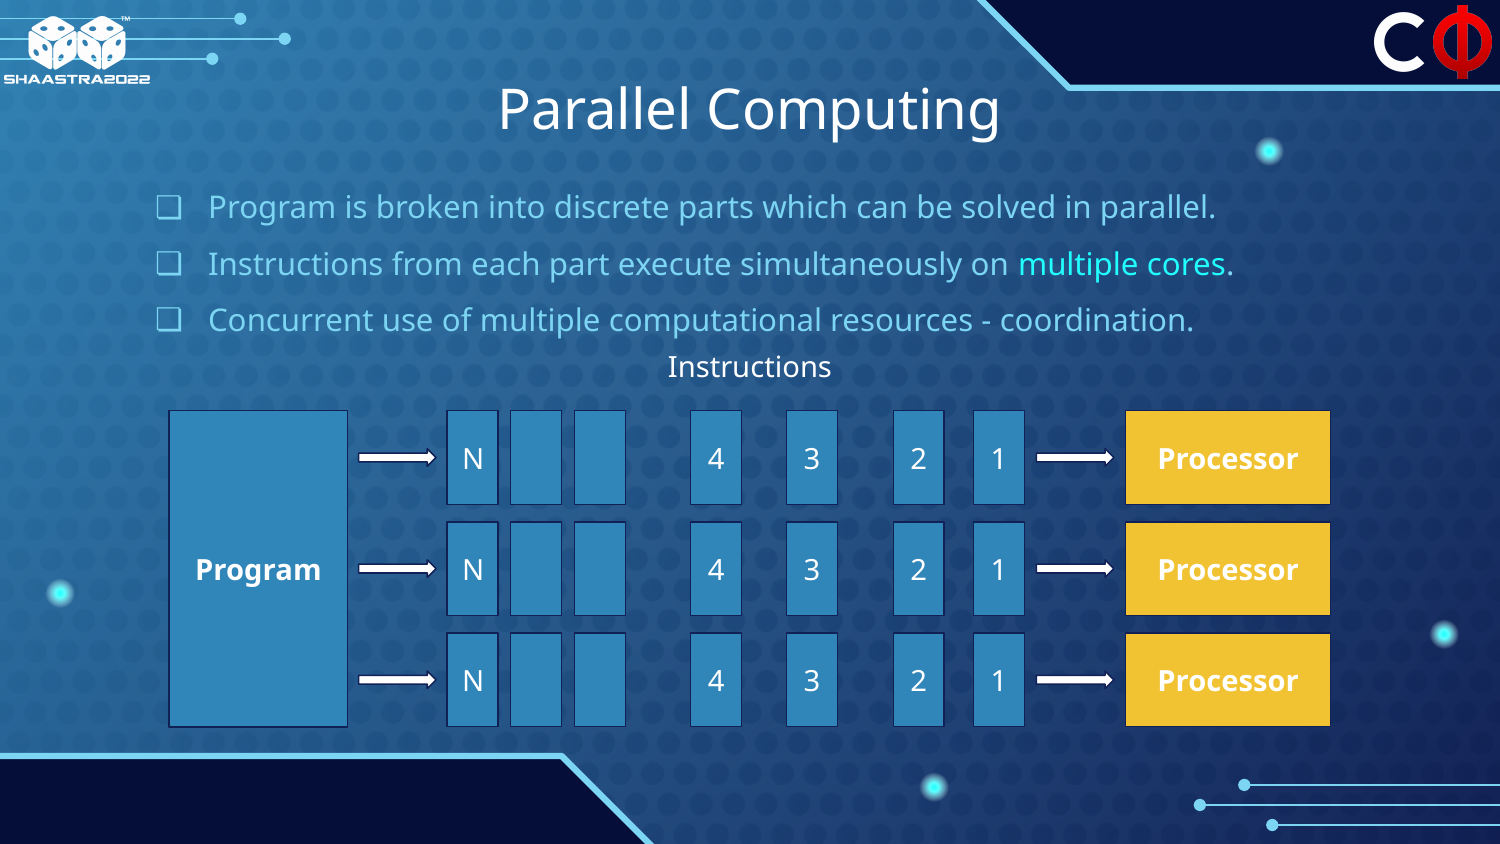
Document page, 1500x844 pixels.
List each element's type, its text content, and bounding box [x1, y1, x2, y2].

text_box [510, 632, 562, 727]
title Parallel Computing [118, 59, 1382, 153]
text_box Processor [1125, 521, 1331, 616]
text_box [358, 670, 437, 689]
text_box N [446, 521, 498, 616]
text_box Program [169, 410, 348, 727]
text_box Processor [1125, 410, 1331, 505]
text_box 3 [786, 632, 838, 727]
text_box [574, 521, 626, 616]
picture [4, 16, 150, 84]
text_box 3 [786, 521, 838, 616]
text_box 3 [786, 410, 838, 505]
text_box Processor [1125, 632, 1331, 727]
text_box 2 [893, 410, 945, 505]
text_box [1036, 559, 1114, 578]
title Instructions [612, 340, 888, 392]
text_box [574, 410, 626, 505]
text_box 1 [973, 410, 1025, 505]
text_box [358, 559, 437, 578]
text_box 1 [973, 521, 1025, 616]
text_box 2 [893, 632, 945, 727]
text_box [574, 632, 626, 727]
text_box 1 [973, 632, 1025, 727]
picture [1374, 5, 1492, 79]
text_box 2 [893, 521, 945, 616]
text_box 4 [690, 410, 742, 505]
text_box [510, 521, 562, 616]
list Program is broken into discrete parts which can be solved in parallel. Instructions from each part execute simultaneously on multiple cores. Concurrent use of multiple computational resources - coordination. [118, 153, 1382, 715]
text_box N [446, 632, 498, 727]
text_box [510, 410, 562, 505]
text_box [1036, 670, 1114, 689]
text_box N [446, 410, 498, 505]
text_box 4 [690, 521, 742, 616]
text_box [358, 448, 437, 467]
text_box [1036, 448, 1114, 467]
text_box 4 [690, 632, 742, 727]
